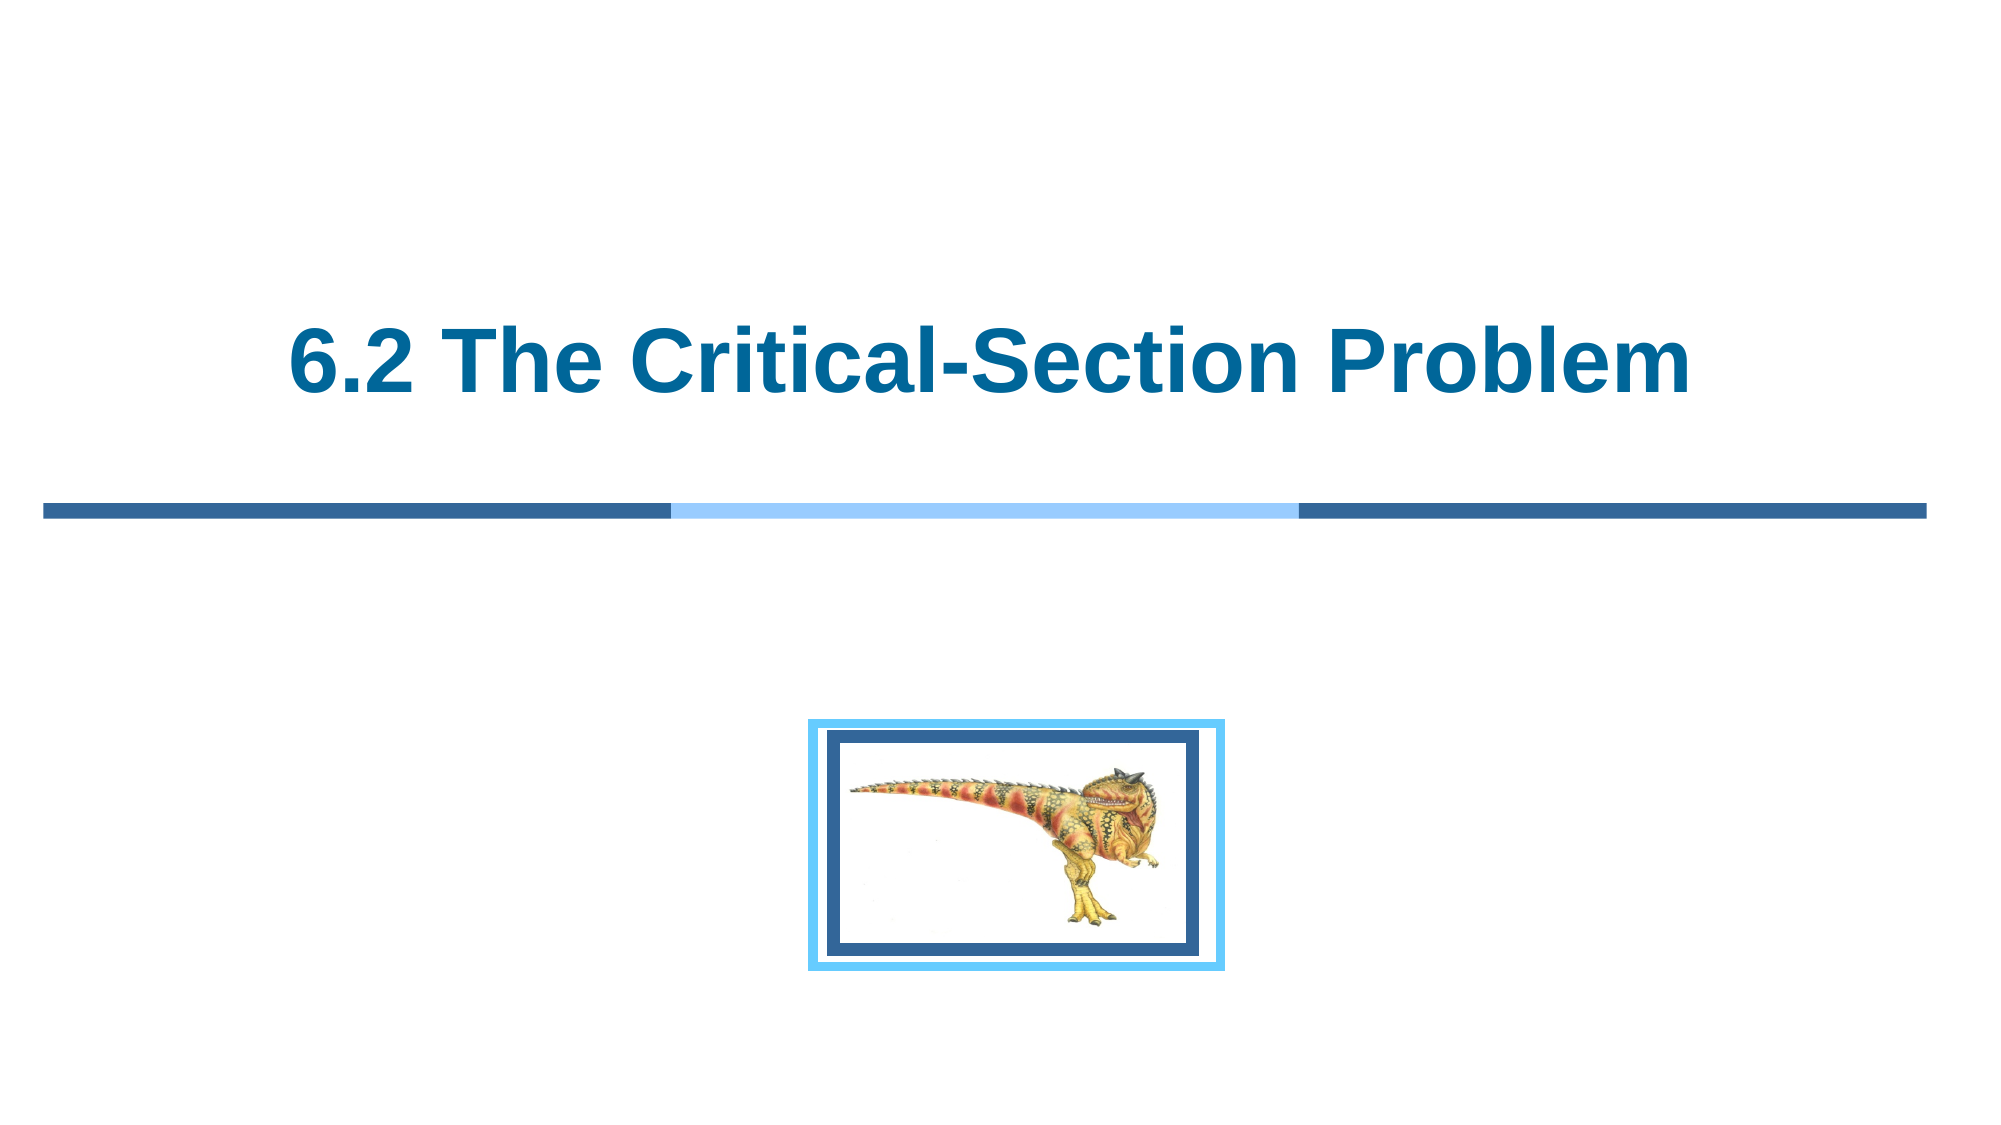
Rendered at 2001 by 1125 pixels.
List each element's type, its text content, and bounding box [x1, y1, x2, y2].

picture [840, 743, 1186, 943]
title 6.2 The Critical-Section Problem [142, 273, 1842, 419]
